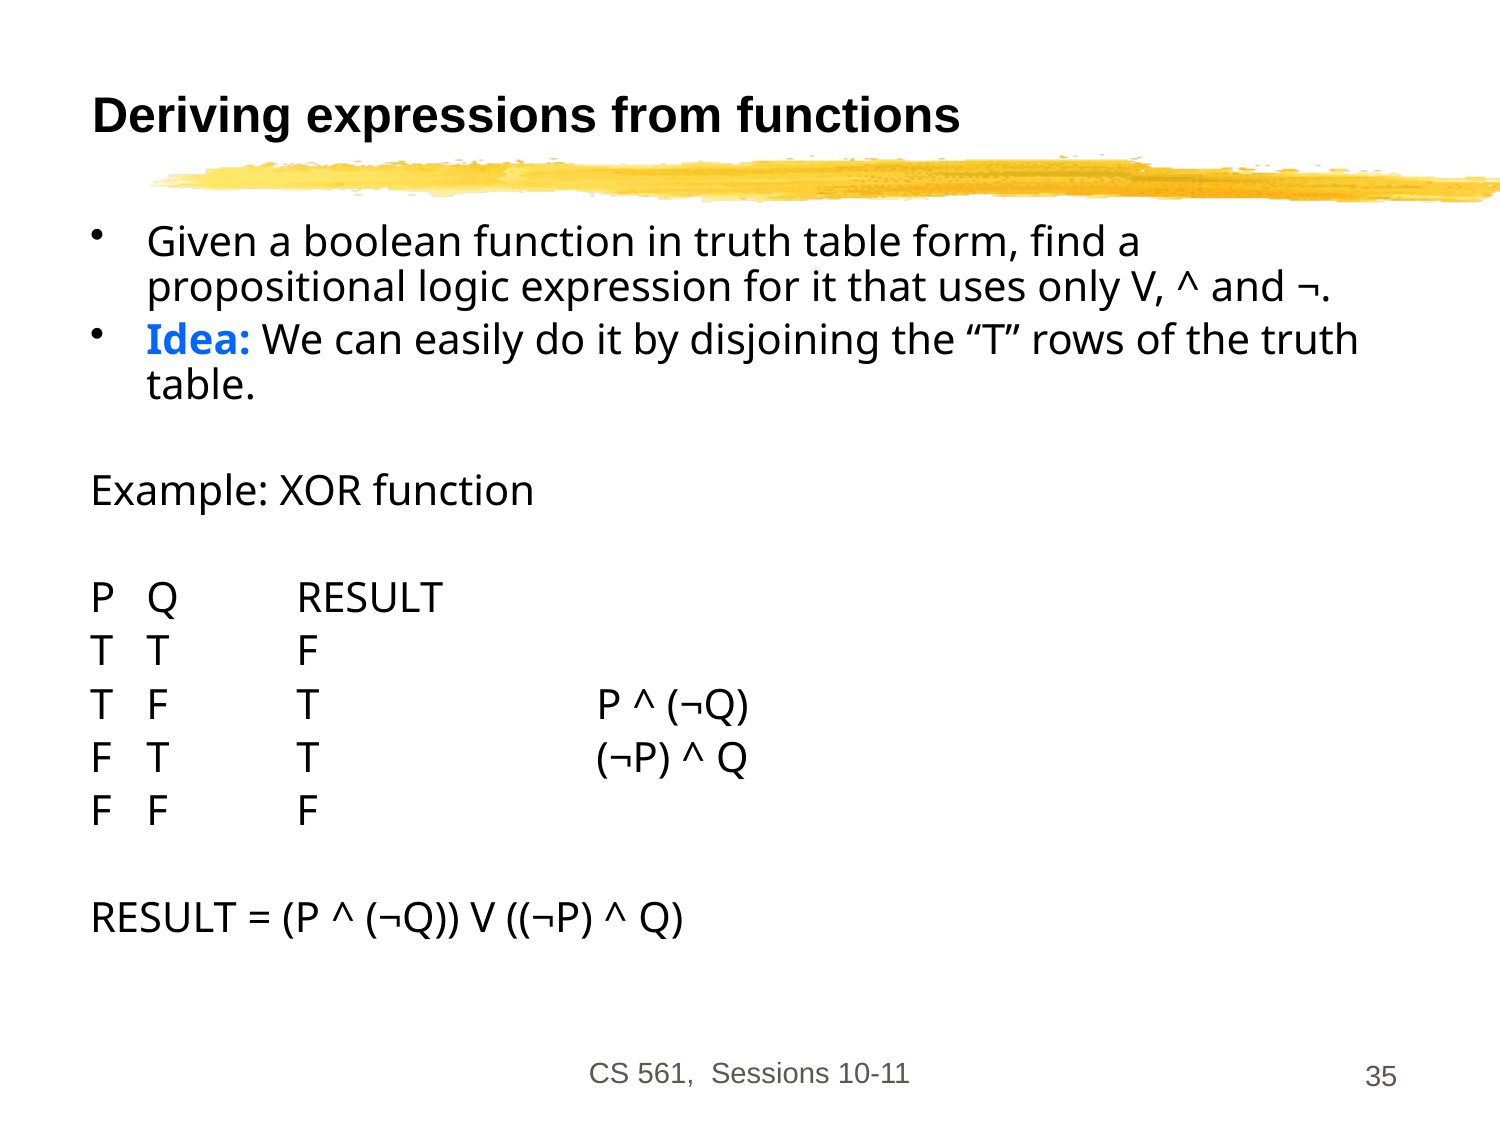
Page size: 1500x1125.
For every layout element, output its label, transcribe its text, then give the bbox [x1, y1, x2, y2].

footer CS 561, Sessions 10-11 [512, 1021, 988, 1098]
slide_number 35 [1099, 1024, 1413, 1101]
title Deriving expressions from functions [76, 37, 1415, 151]
list Given a boolean function in truth table form, find a propositional logic expression for it that uses only V, ^ and ¬. Idea: We can easily do it by disjoining the “T” rows of the truth table. Example: XOR function P Q RESULT T T F T F T P ^ (¬Q) F T T (¬P) ^ Q F F F RESULT = (P ^ (¬Q)) V ((¬P) ^ Q) [74, 212, 1417, 994]
picture [150, 149, 1500, 213]
